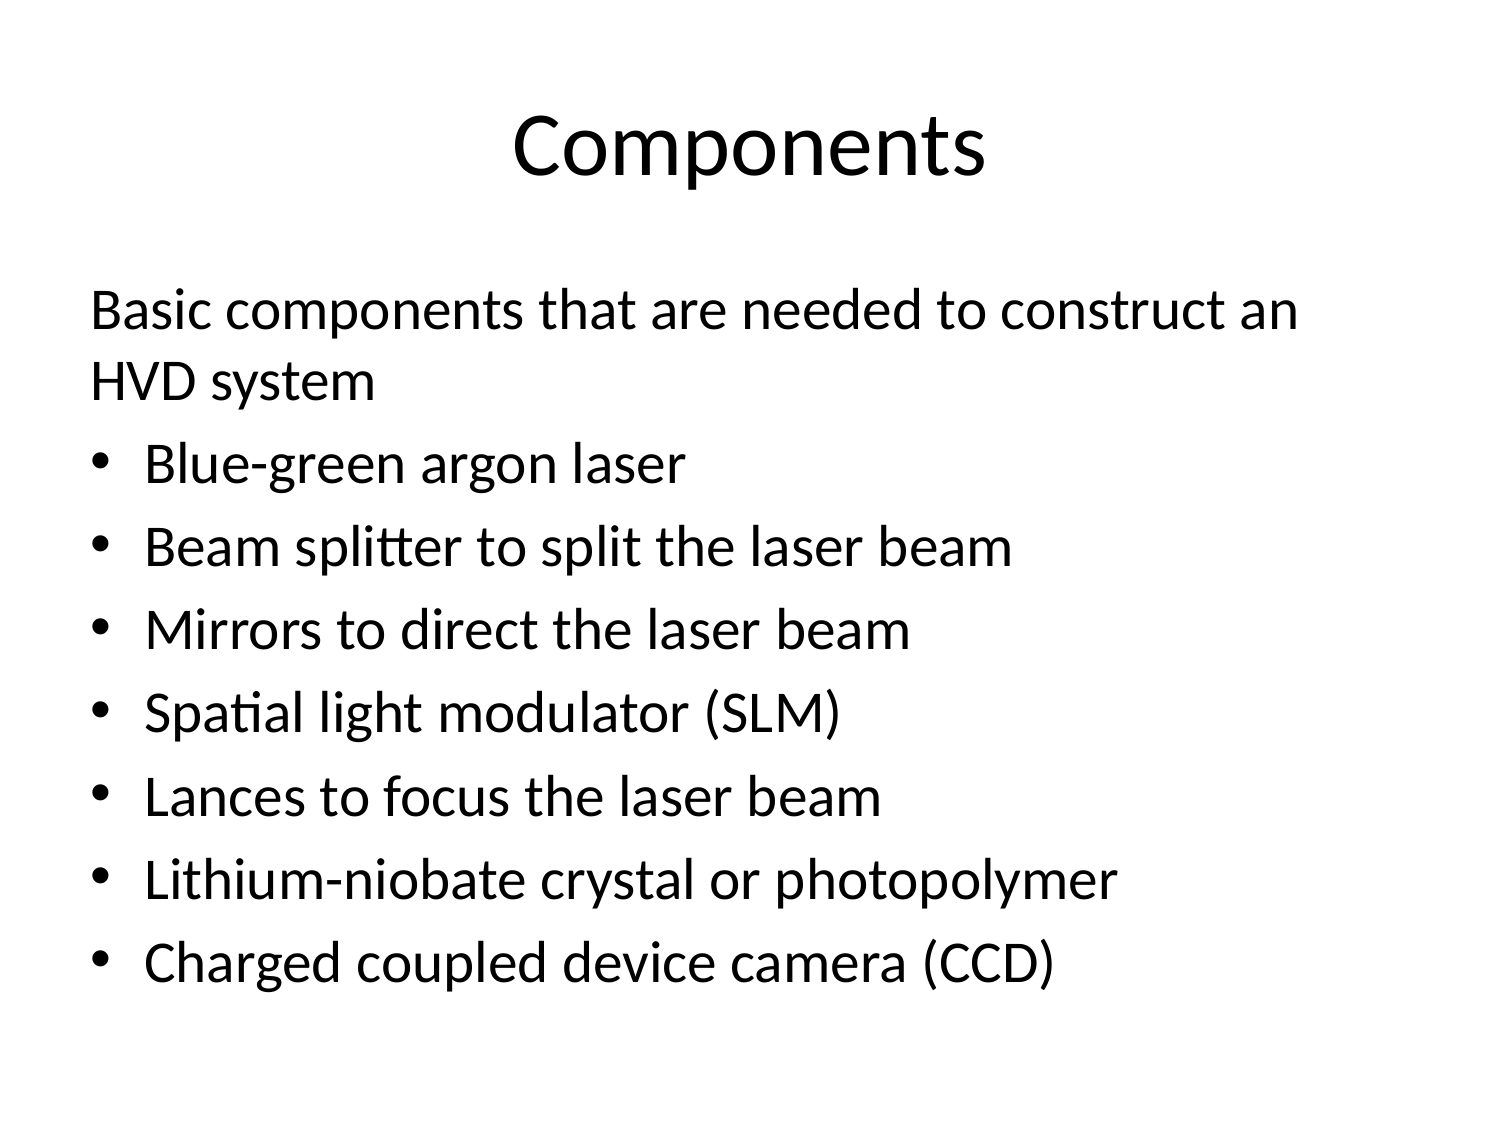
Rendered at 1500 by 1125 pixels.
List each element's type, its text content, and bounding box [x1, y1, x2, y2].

list Basic components that are needed to construct an HVD system Blue-green argon laser Beam splitter to split the laser beam Mirrors to direct the laser beam Spatial light modulator (SLM) Lances to focus the laser beam Lithium-niobate crystal or photopolymer Charged coupled device camera (CCD) [75, 262, 1425, 1005]
title Components [75, 45, 1425, 233]
